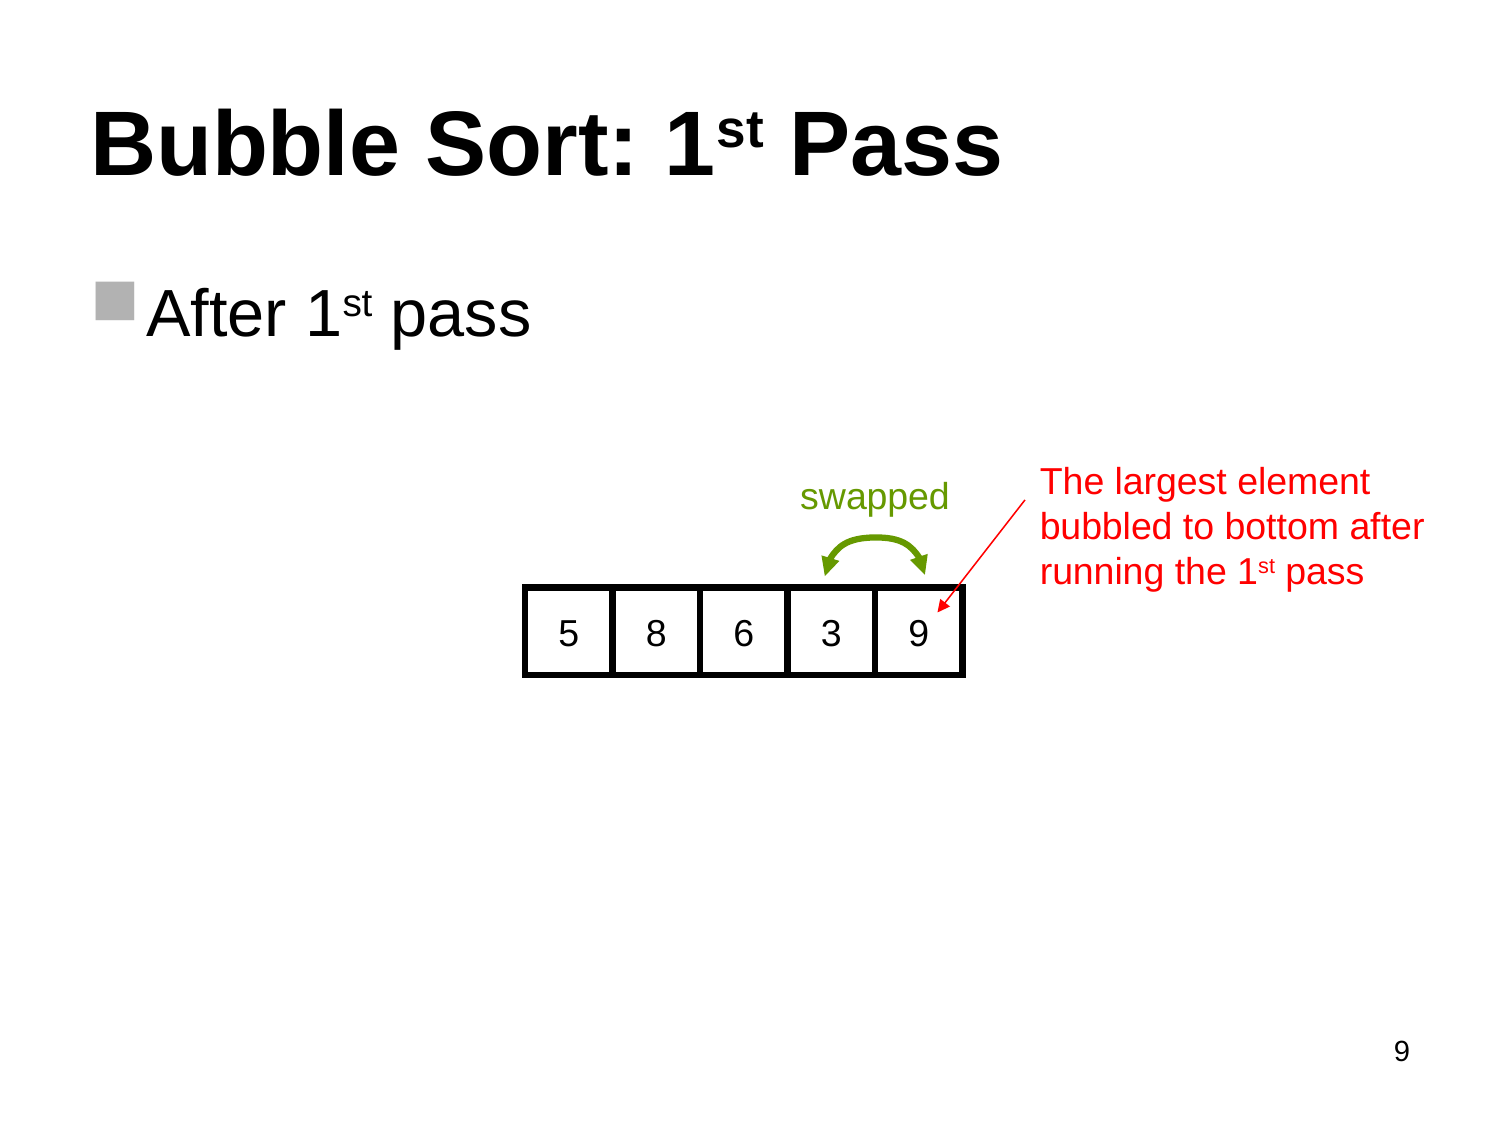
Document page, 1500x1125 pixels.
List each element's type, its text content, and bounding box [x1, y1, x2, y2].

text_box The largest element bubbled to bottom after running the 1st pass [1025, 449, 1450, 600]
text_box [821, 537, 929, 577]
text_box 5 [524, 587, 612, 675]
title Bubble Sort: 1st Pass [75, 45, 1425, 233]
text_box swapped [774, 464, 975, 525]
text_box 8 [612, 587, 699, 675]
text_box [937, 499, 1025, 613]
text_box 9 [874, 587, 963, 675]
text_box 3 [787, 587, 874, 675]
list After 1st pass [75, 262, 1425, 1005]
text_box 6 [699, 587, 787, 675]
slide_number 9 [1074, 1024, 1425, 1103]
